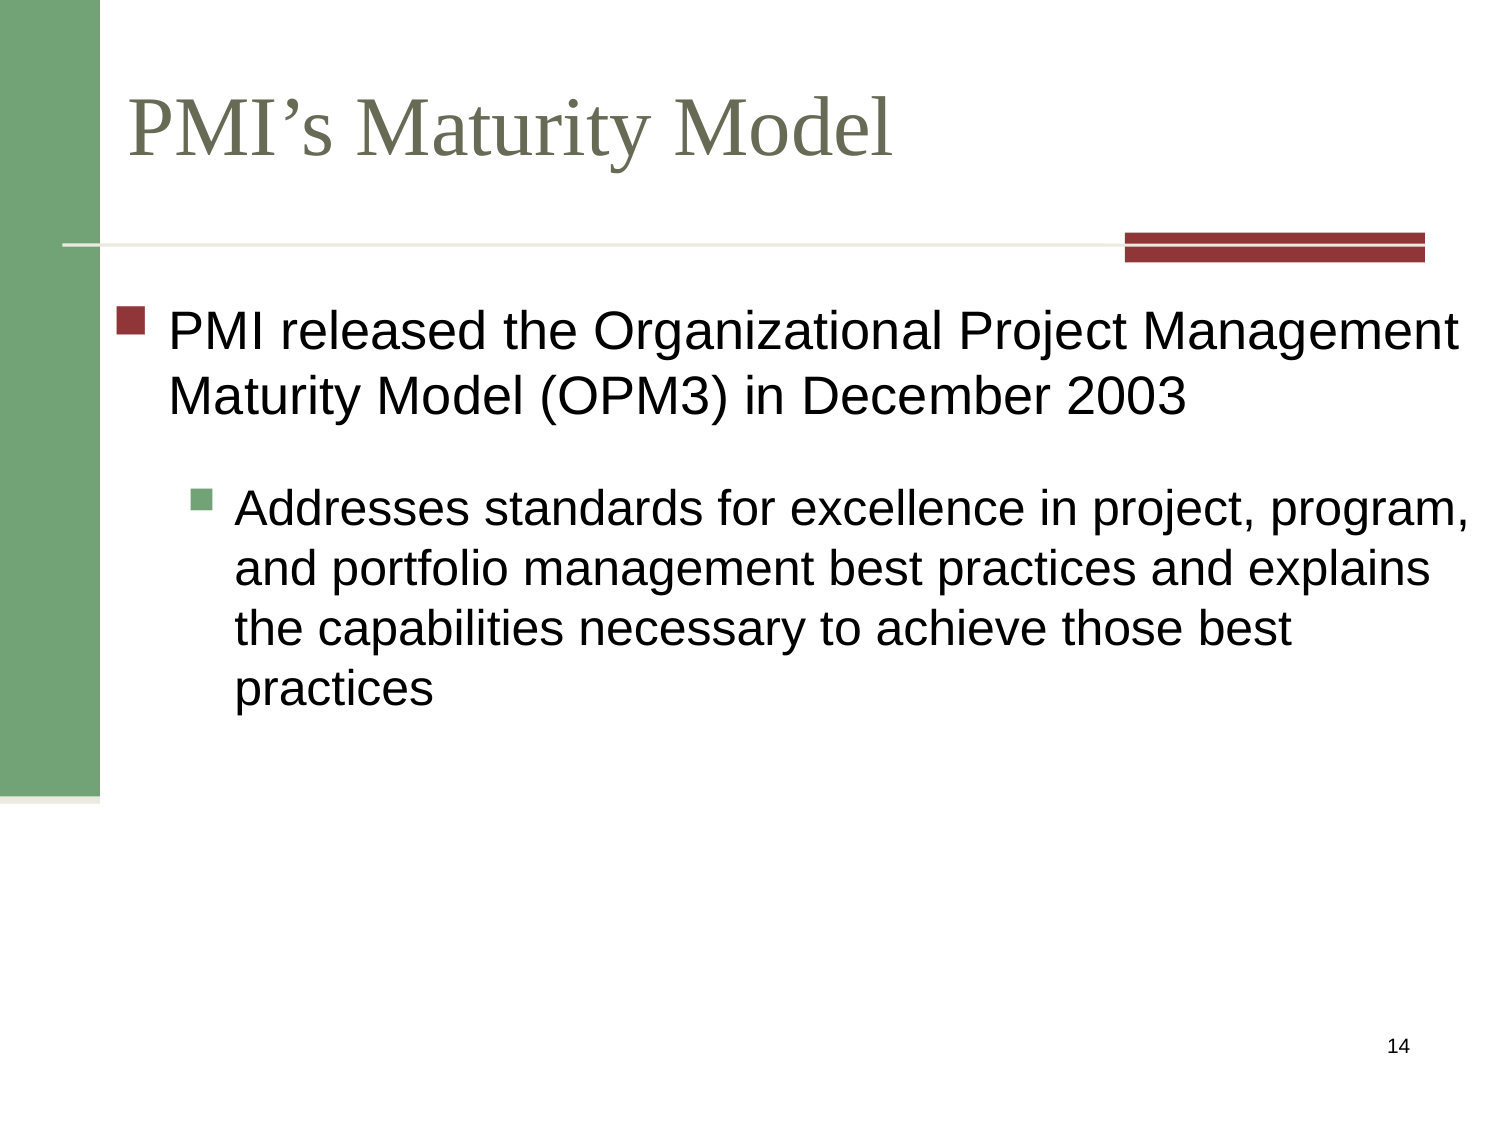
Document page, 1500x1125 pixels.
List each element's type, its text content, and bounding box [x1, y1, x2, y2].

list PMI released the Organizational Project Management Maturity Model (OPM3) in December 2003 Addresses standards for excellence in project, program, and portfolio management best practices and explains the capabilities necessary to achieve those best practices [97, 287, 1498, 1038]
slide_number 14 [1112, 1024, 1426, 1101]
title PMI’s Maturity Model [112, 62, 1475, 180]
